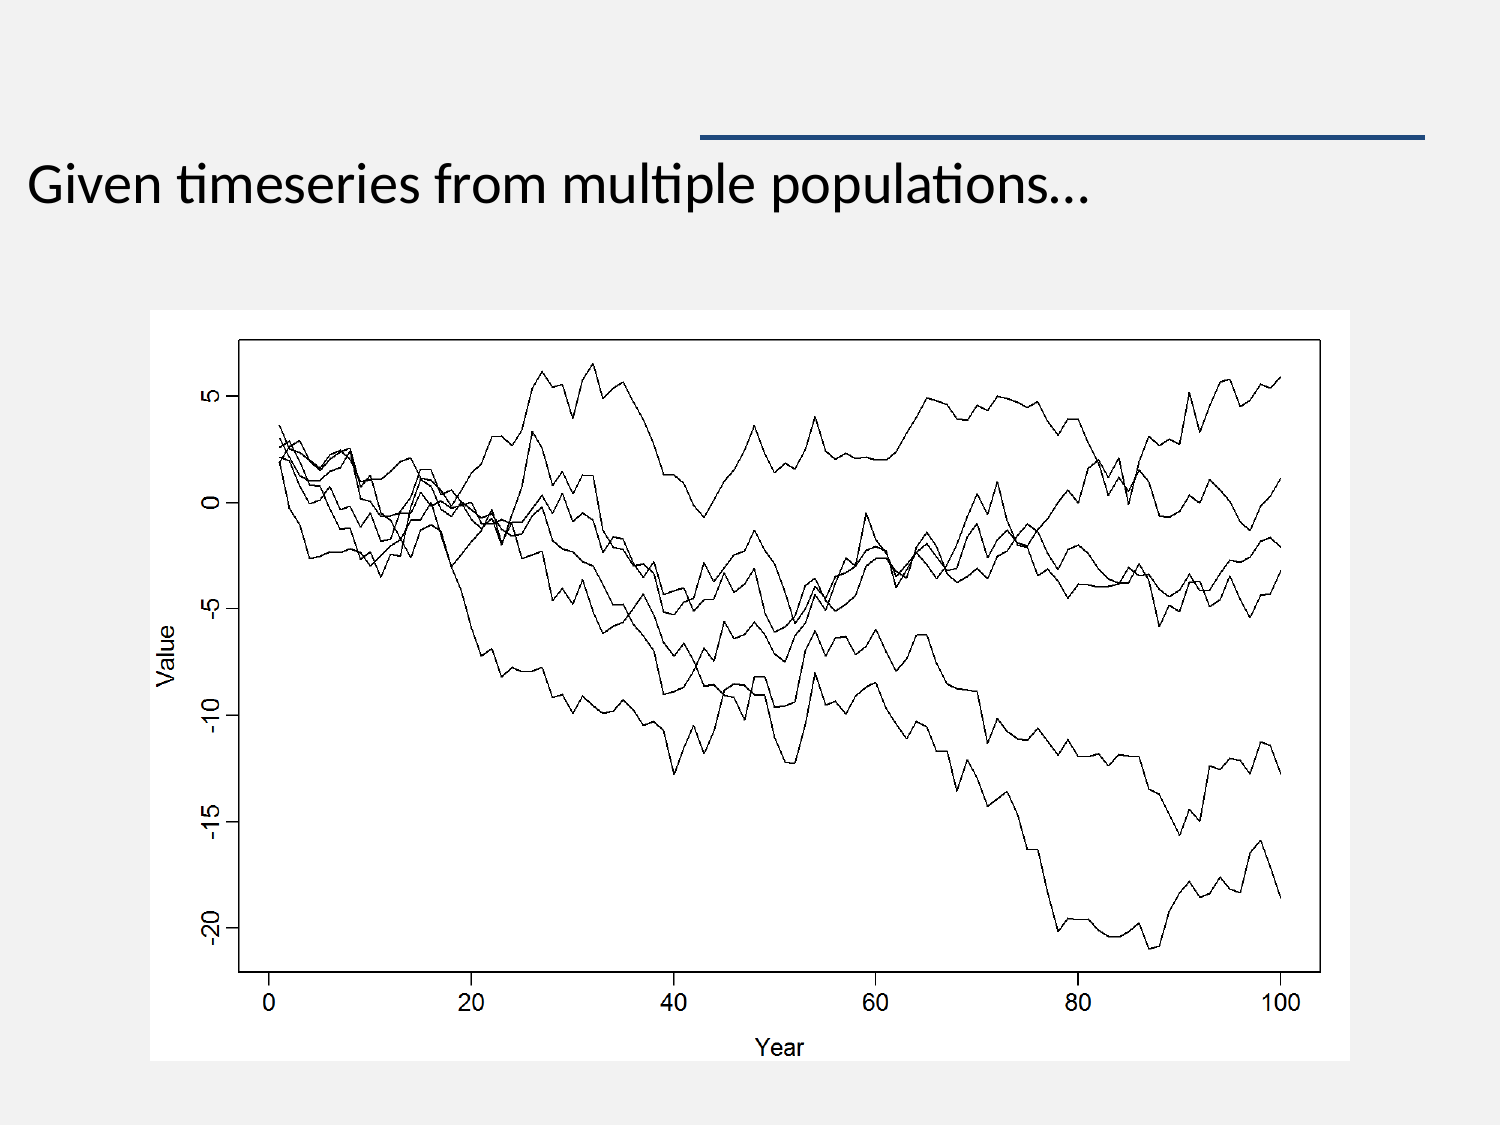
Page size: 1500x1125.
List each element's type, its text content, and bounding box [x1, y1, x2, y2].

picture [149, 310, 1351, 1061]
list Given timeseries from multiple populations… [12, 137, 1488, 1113]
